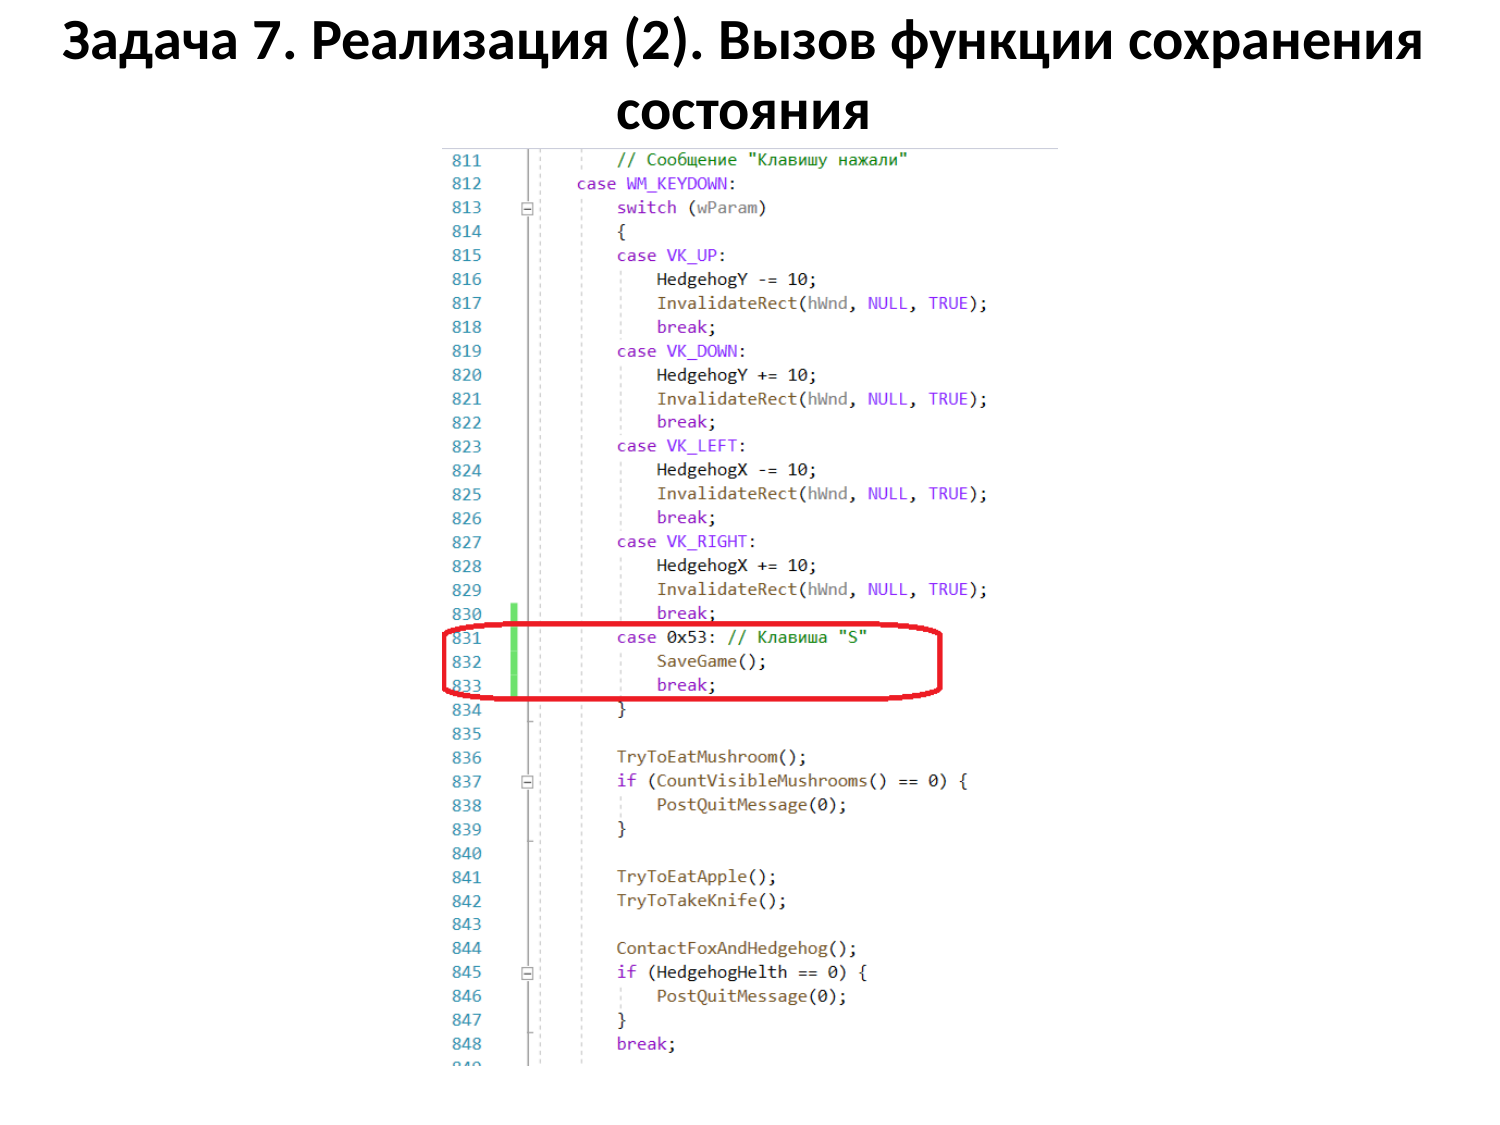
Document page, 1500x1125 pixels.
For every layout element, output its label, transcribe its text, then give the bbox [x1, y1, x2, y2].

picture [442, 148, 1058, 1067]
title Задача 7. Реализация (2). Вызов функции сохранения состояния [29, 19, 1459, 124]
